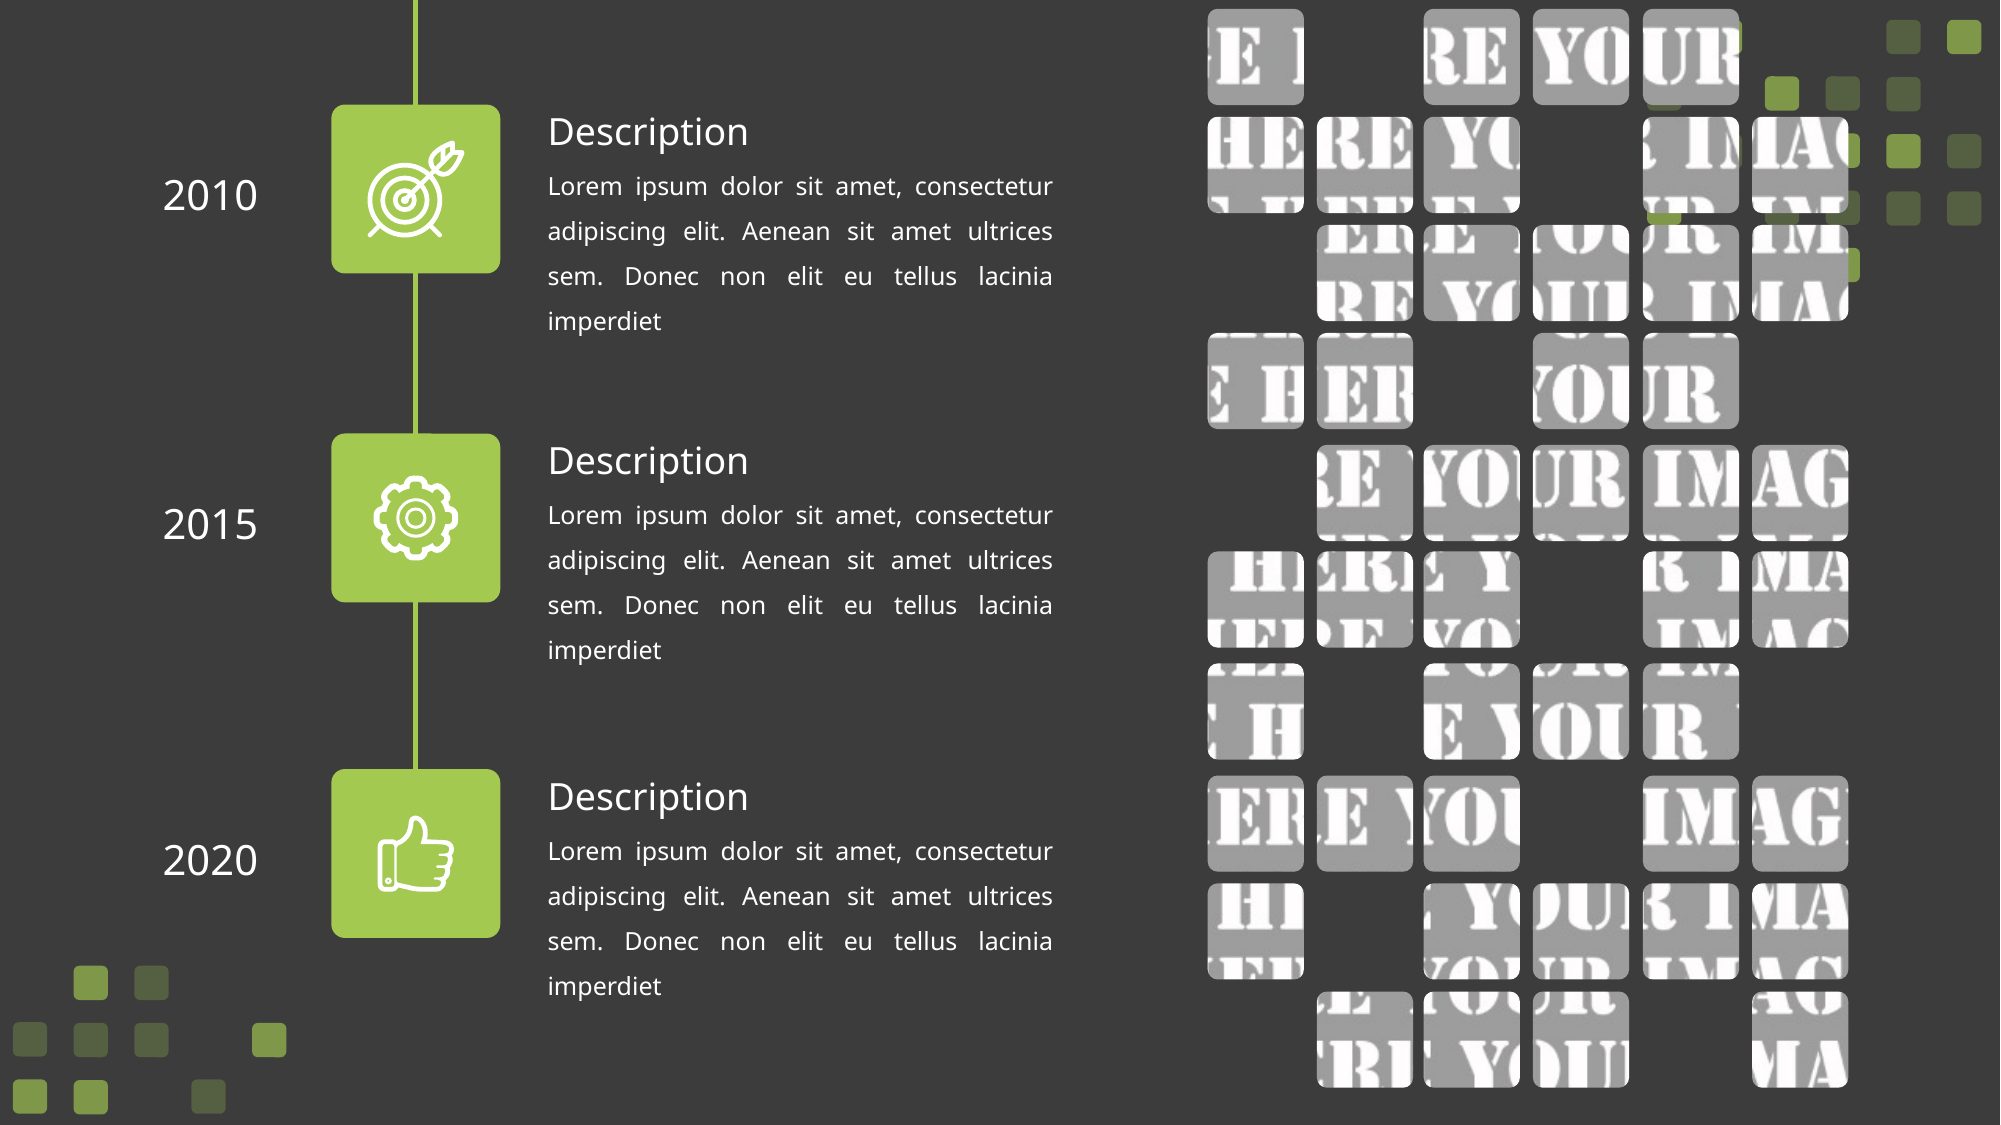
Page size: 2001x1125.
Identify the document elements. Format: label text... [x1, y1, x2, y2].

text_box [330, 432, 502, 604]
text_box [1849, 19, 1982, 283]
text_box Description [532, 765, 886, 825]
text_box Lorem ipsum dolor sit amet, consectetur adipiscing elit. Aenean sit amet ultrices sem. Donec non elit eu tellus lacinia imperdiet [532, 813, 1069, 1008]
text_box Lorem ipsum dolor sit amet, consectetur adipiscing elit. Aenean sit amet ultrices sem. Donec non elit eu tellus lacinia imperdiet [532, 148, 1069, 343]
text_box 2015 [108, 490, 312, 556]
text_box Description [532, 100, 886, 161]
text_box [330, 767, 502, 940]
text_box 2010 [108, 161, 312, 227]
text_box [12, 965, 287, 1115]
text_box 2020 [108, 825, 312, 891]
picture [1207, 8, 1849, 1088]
text_box Description [532, 429, 886, 490]
text_box Lorem ipsum dolor sit amet, consectetur adipiscing elit. Aenean sit amet ultrices sem. Donec non elit eu tellus lacinia imperdiet [532, 477, 1069, 672]
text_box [373, 475, 459, 561]
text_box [377, 815, 454, 892]
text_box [367, 140, 465, 238]
text_box [330, 103, 502, 275]
